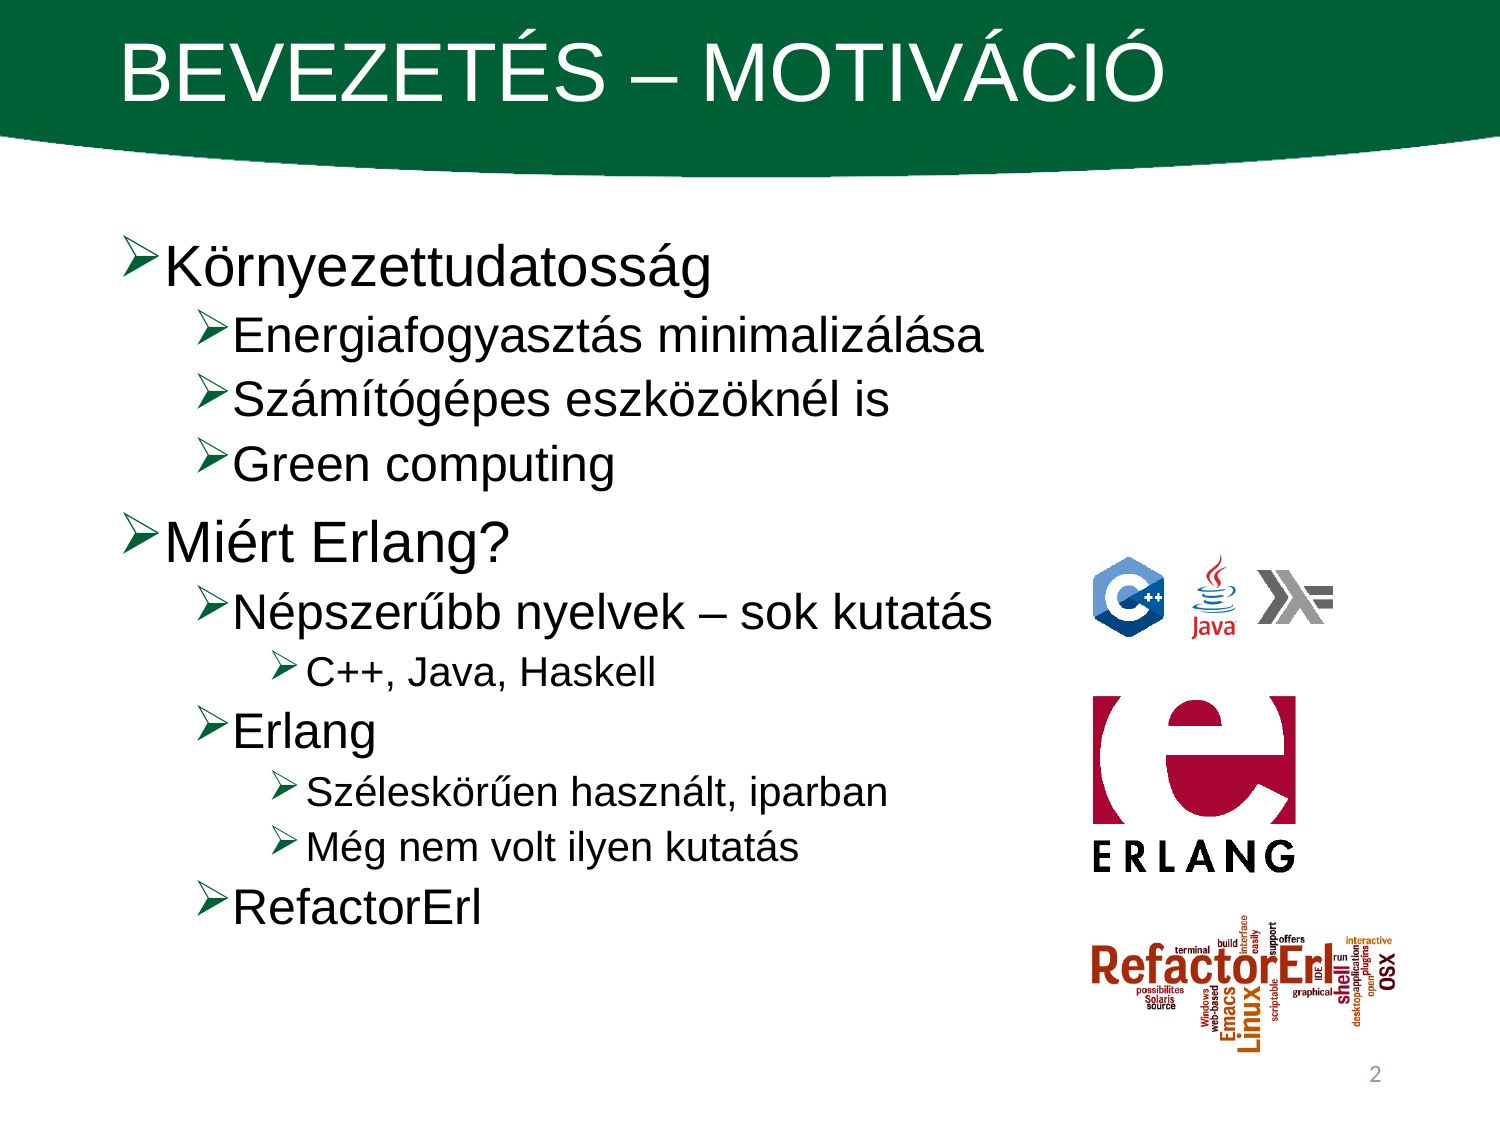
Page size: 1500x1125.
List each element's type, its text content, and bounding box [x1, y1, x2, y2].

title Bevezetés – Motiváció [103, 0, 1397, 150]
list Környezettudatosság Energiafogyasztás minimalizálása Számítógépes eszközöknél is Green computing Miért Erlang? Népszerűbb nyelvek – sok kutatás C++, Java, Haskell Erlang Széleskörűen használt, iparban Még nem volt ilyen kutatás RefactorErl [103, 228, 1033, 1043]
picture [0, 0, 1500, 1125]
slide_number 2 [1059, 1042, 1397, 1103]
